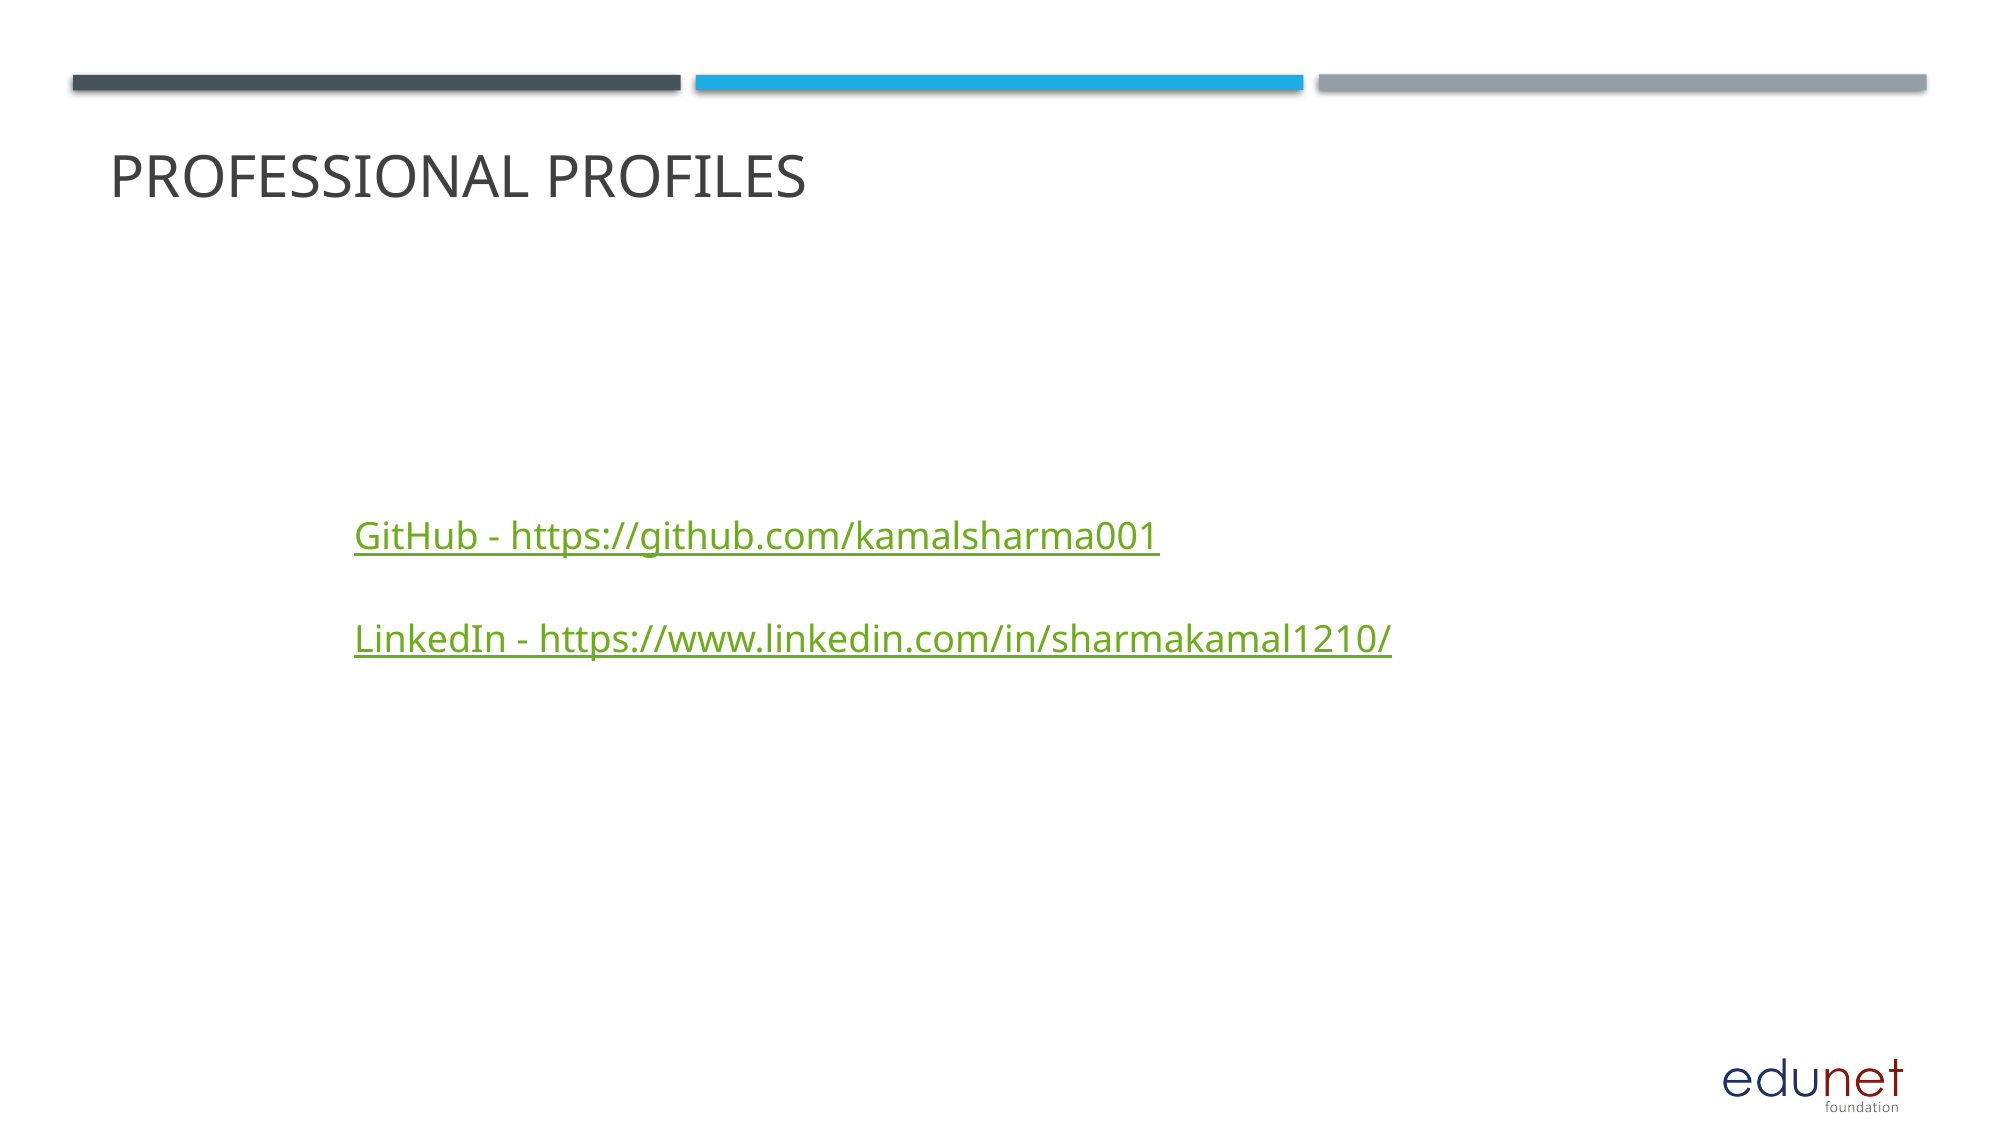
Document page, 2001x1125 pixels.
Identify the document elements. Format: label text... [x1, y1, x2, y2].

text_box GitHub - https://github.com/kamalsharma001 LinkedIn - https://www.linkedin.com/in/sharmakamal1210/ [339, 454, 1419, 763]
picture [1719, 1056, 1905, 1116]
title Professional Profiles [94, 119, 1904, 217]
